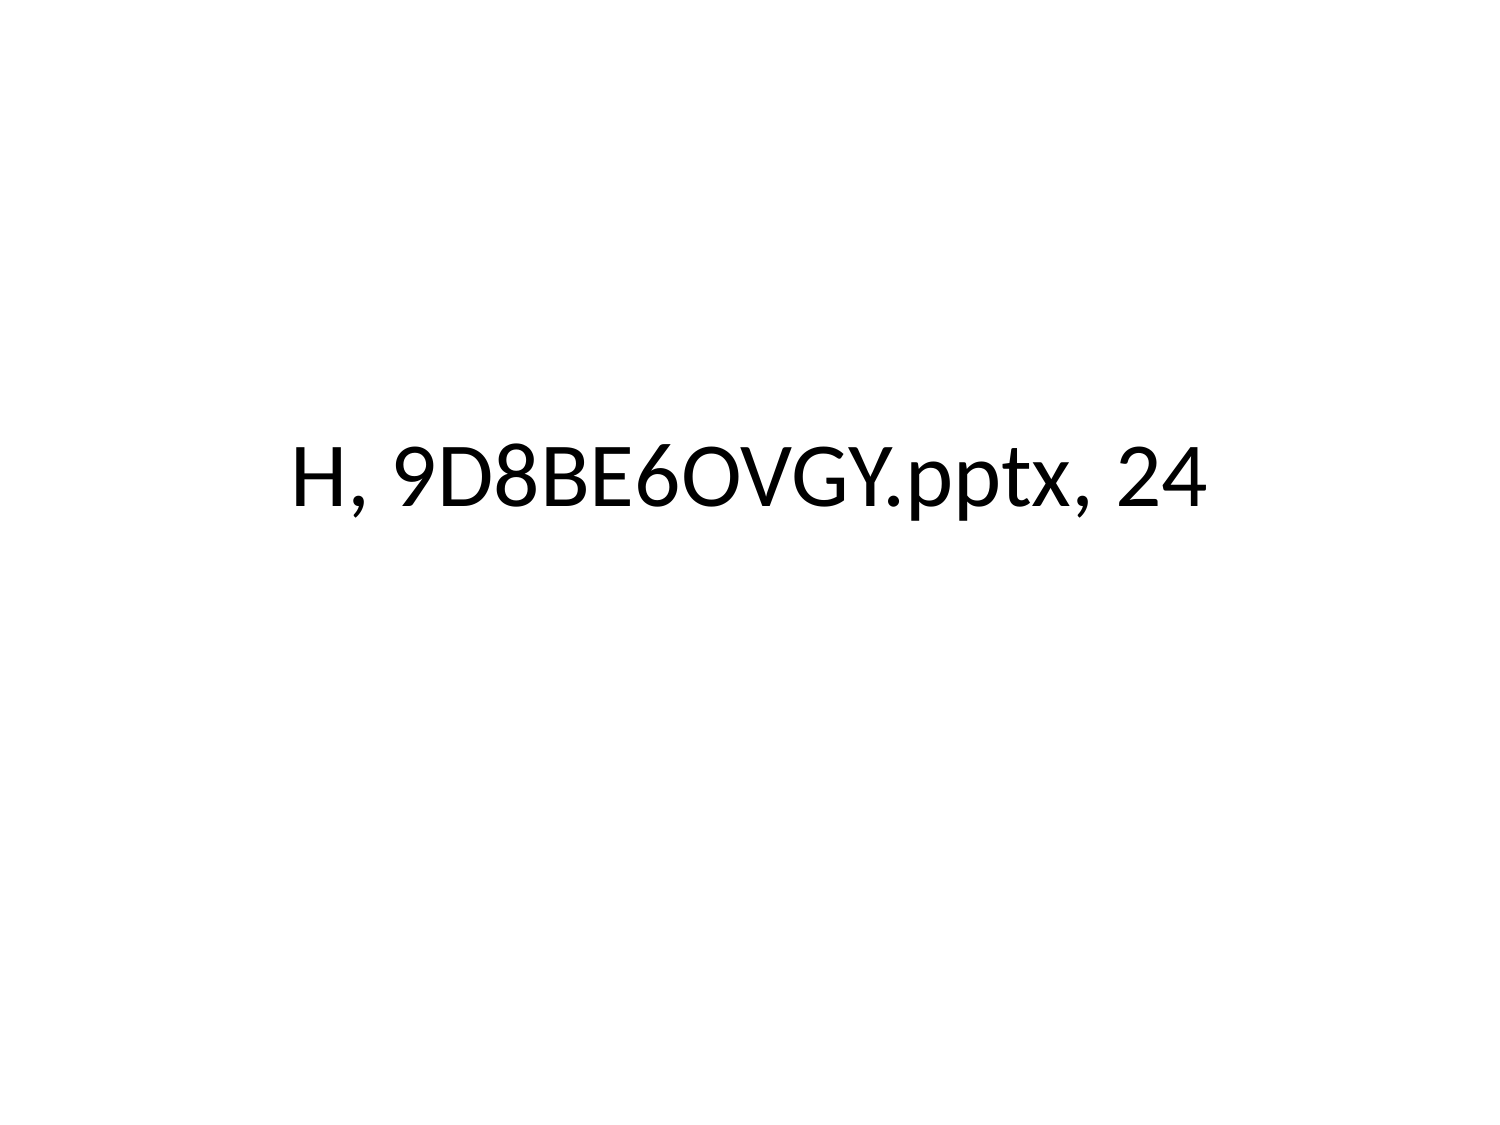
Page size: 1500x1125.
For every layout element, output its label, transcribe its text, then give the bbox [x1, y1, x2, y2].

title H, 9D8BE6OVGY.pptx, 24 [112, 349, 1388, 591]
